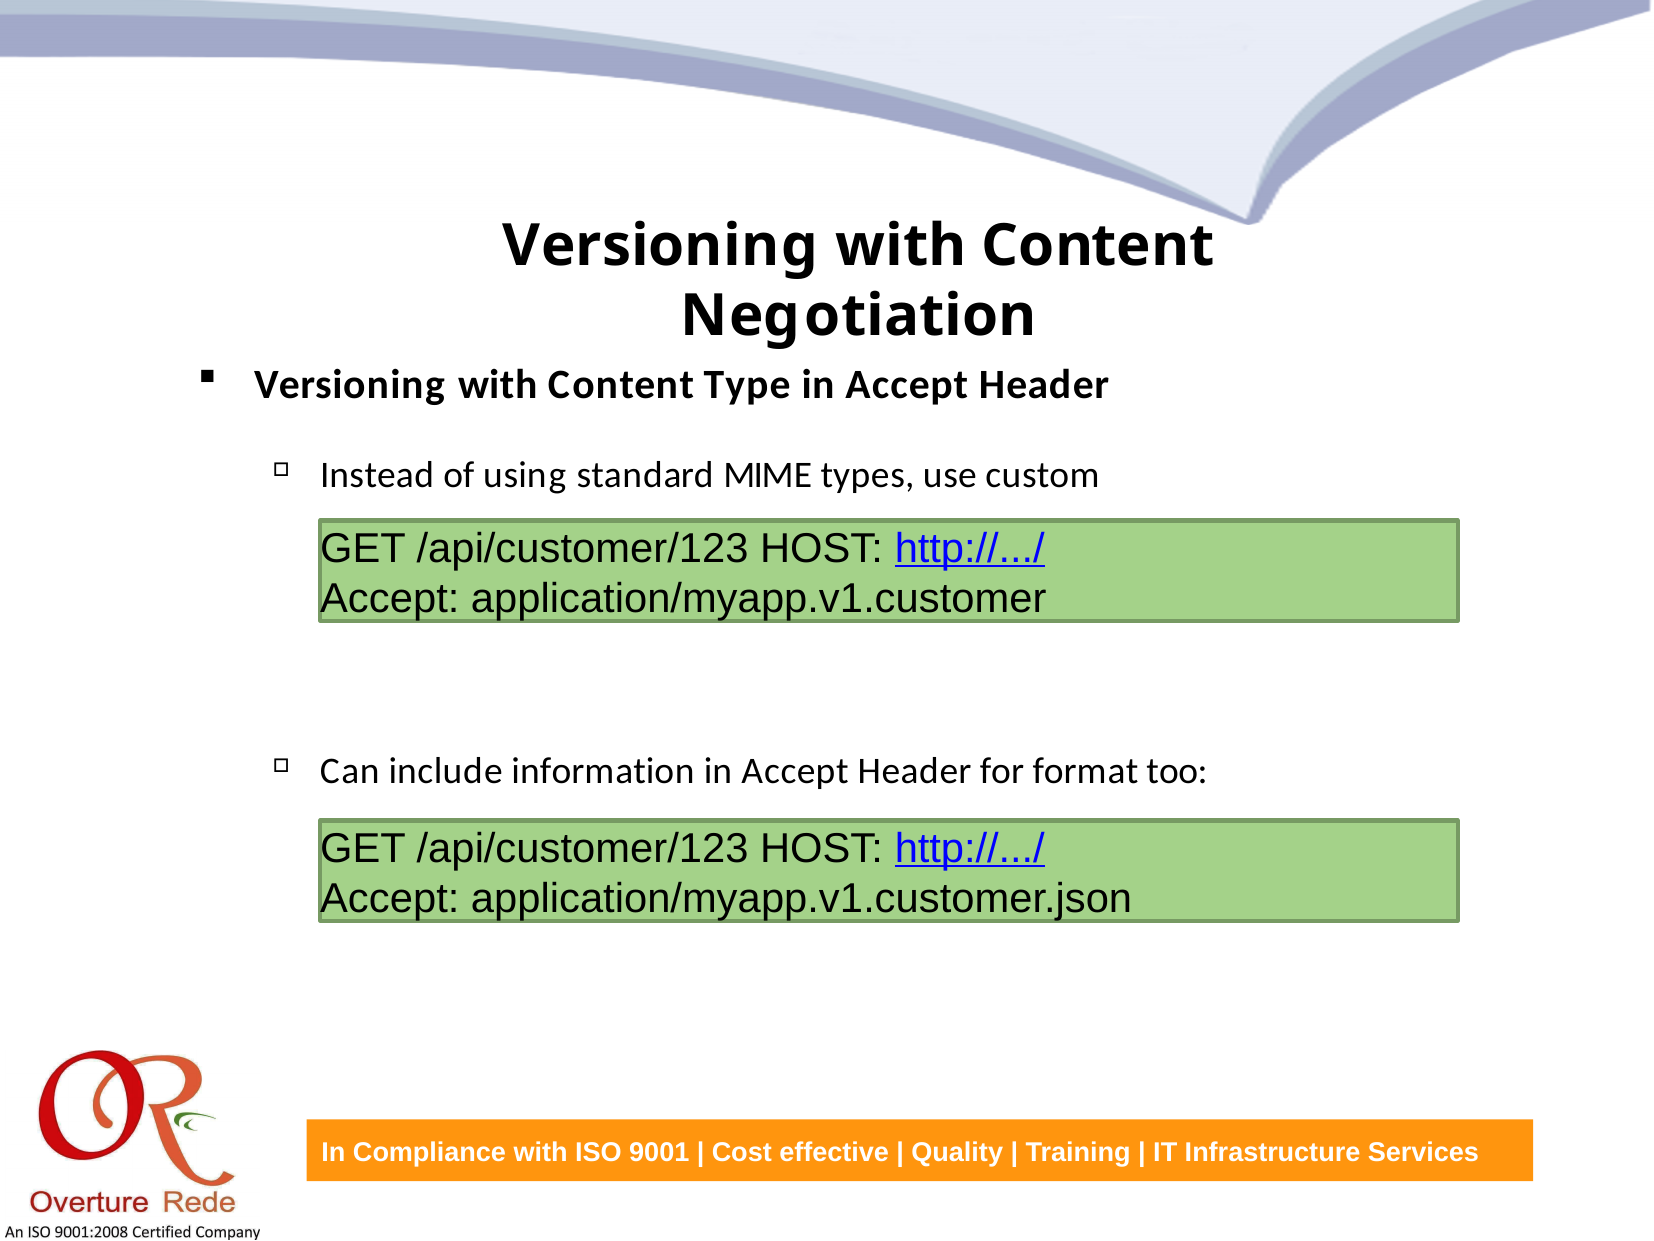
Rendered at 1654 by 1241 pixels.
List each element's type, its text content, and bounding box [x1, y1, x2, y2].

text_box Versioning with Content Negotiation [377, 207, 1338, 348]
picture [5, 1050, 260, 1240]
text_box GET /api/customer/123 HOST: http://.../ Accept: application/myapp.v1.customer.json [320, 820, 1458, 921]
text_box Versioning with Content Type in Accept Header Instead of using standard MIME types, use custom [195, 356, 1111, 495]
text_box Can include information in Accept Header for format too: [270, 745, 1212, 791]
text_box GET /api/customer/123 HOST: http://.../ Accept: application/myapp.v1.customer [320, 520, 1458, 621]
picture [0, 0, 1654, 225]
